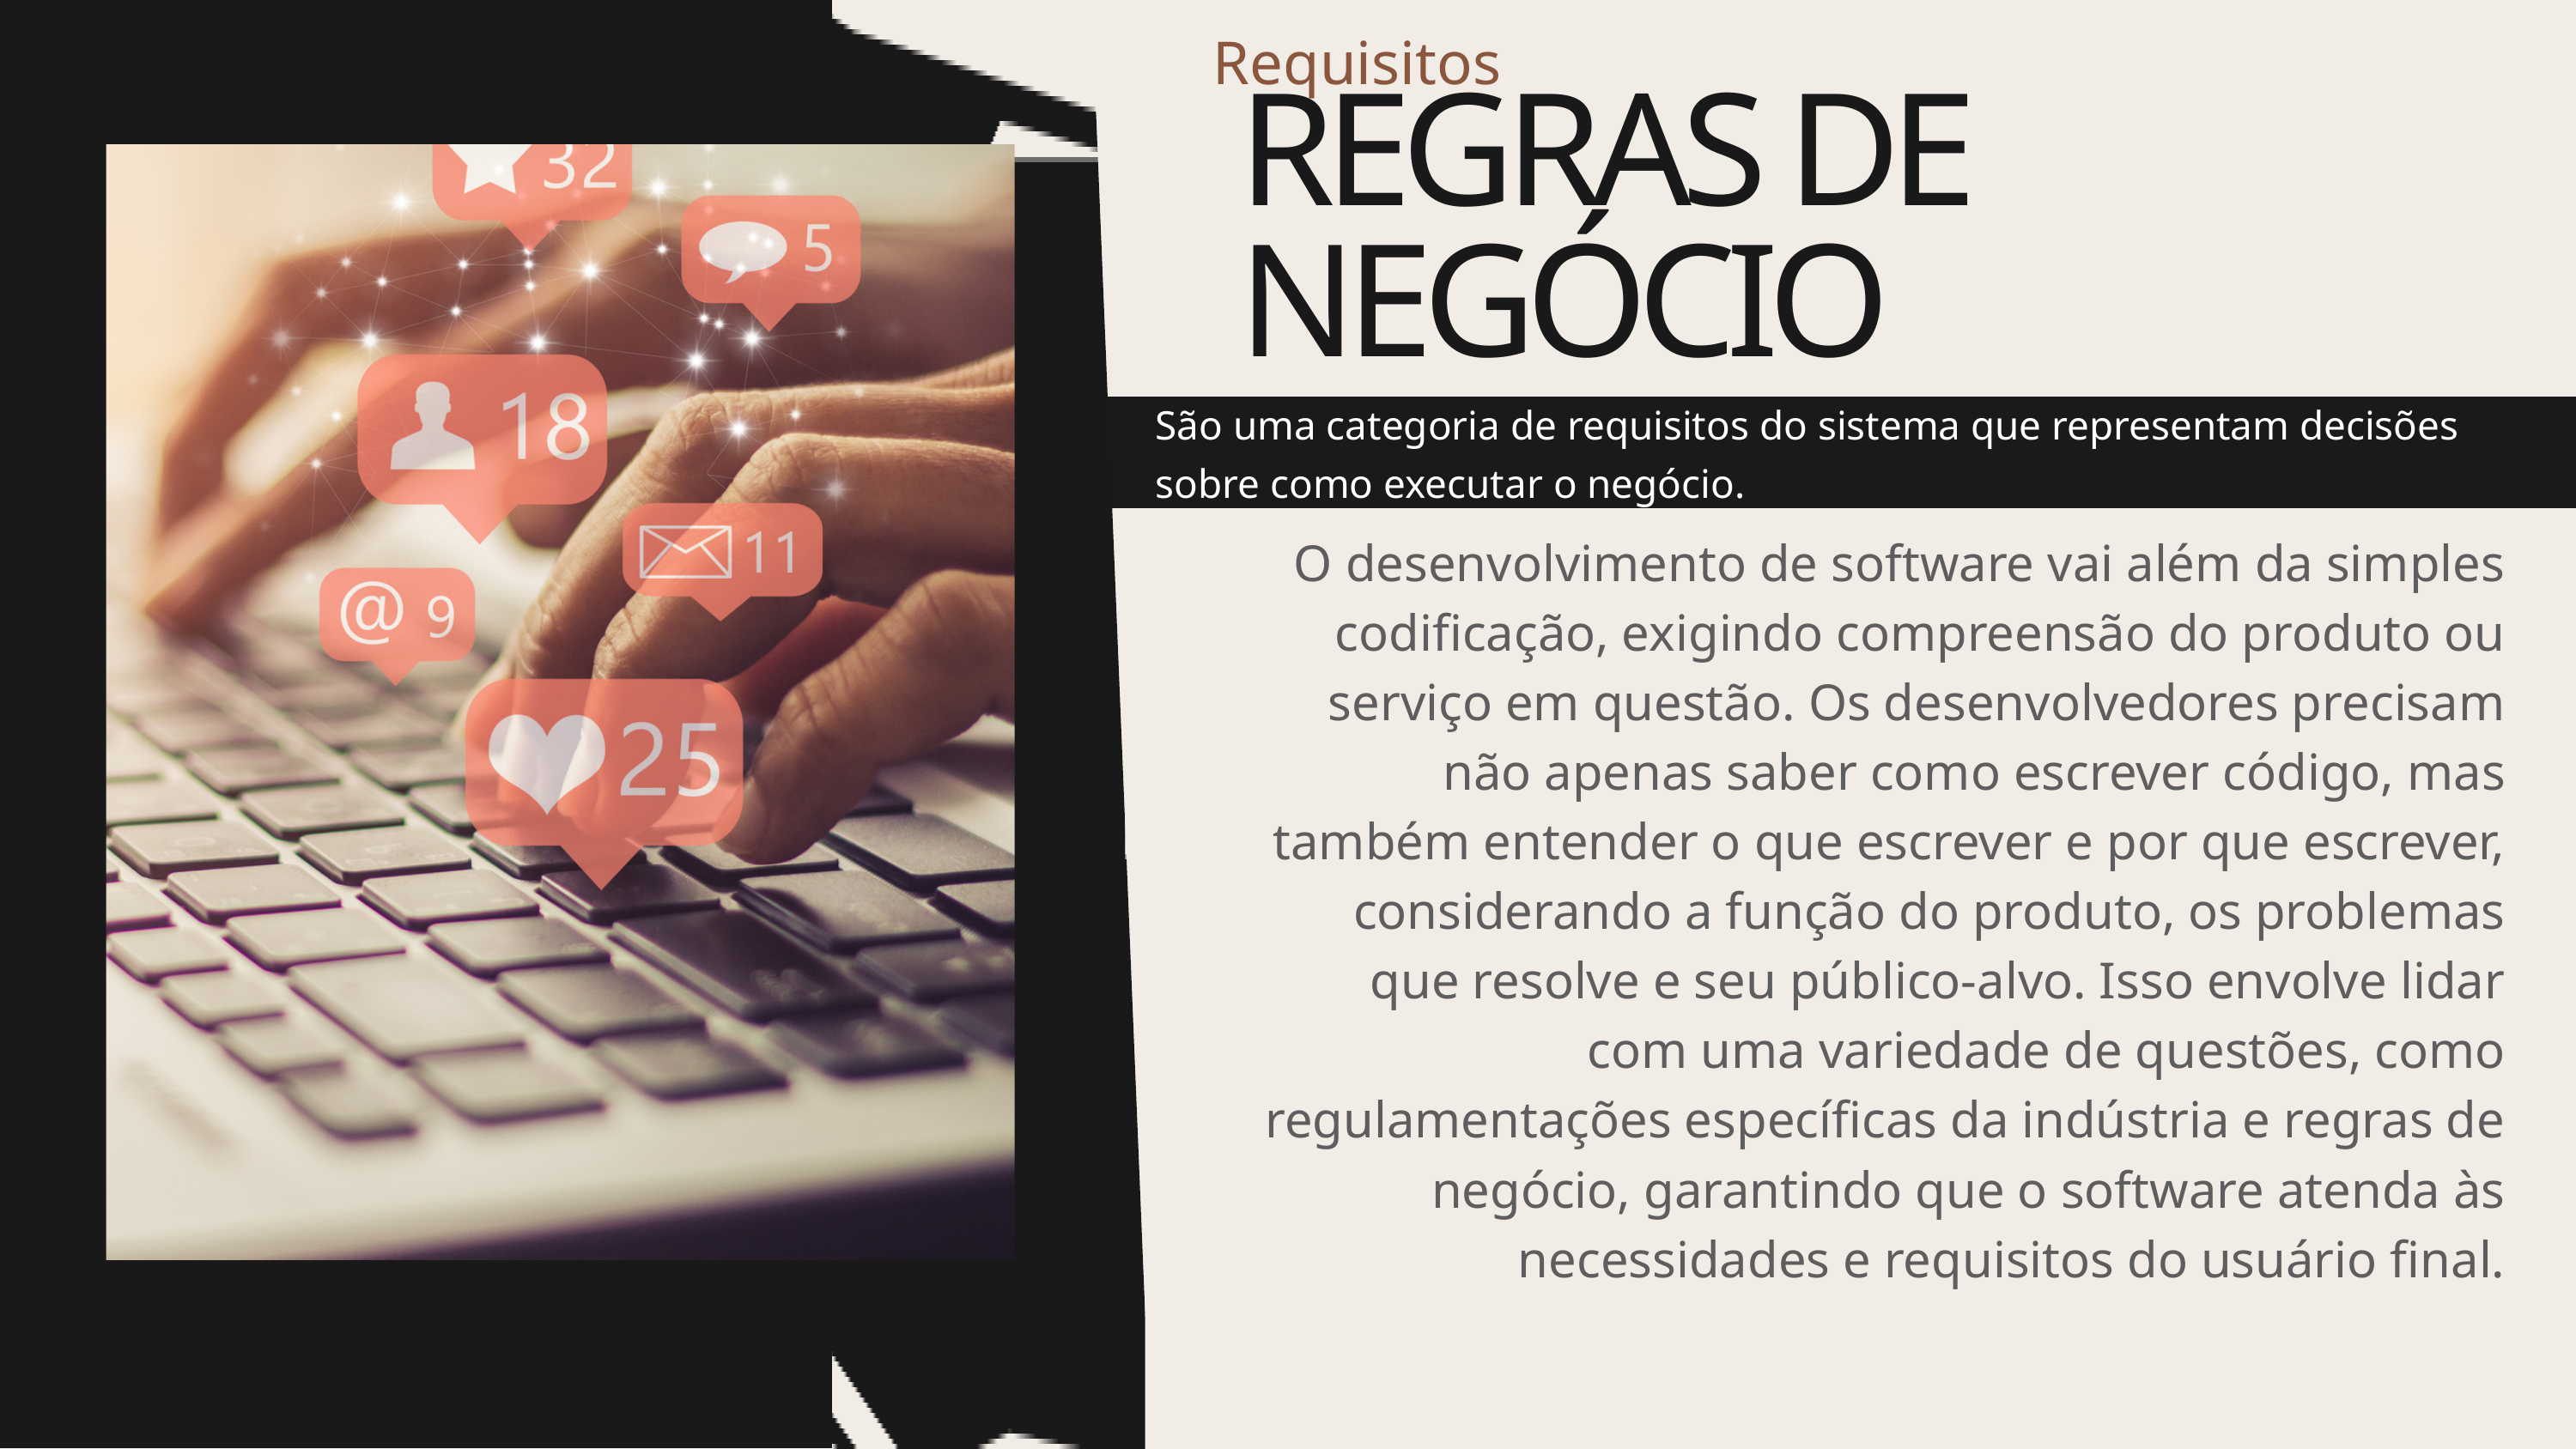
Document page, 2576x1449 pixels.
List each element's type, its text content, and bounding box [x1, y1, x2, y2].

text_box [833, 0, 1108, 395]
text_box [835, 516, 1151, 1449]
text_box São uma categoria de requisitos do sistema que representam decisões sobre como executar o negócio. [1155, 388, 2506, 394]
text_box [0, 0, 833, 1449]
text_box [835, 144, 1015, 1260]
text_box REGRAS DE NEGÓCIO [1238, 85, 2240, 388]
text_box O desenvolvimento de software vai além da simples codificação, exigindo compreensão do produto ou serviço em questão. Os desenvolvedores precisam não apenas saber como escrever código, mas também entender o que escrever e por que escrever, considerando a função do produto, os problemas que resolve e seu público-alvo. Isso envolve lidar com uma variedade de questões, como regulamentações específicas da indústria e regras de negócio, garantindo que o software atenda às necessidades e requisitos do usuário final. [1263, 521, 2506, 1288]
text_box Requisitos [1212, 19, 1929, 97]
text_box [1014, 396, 2576, 508]
